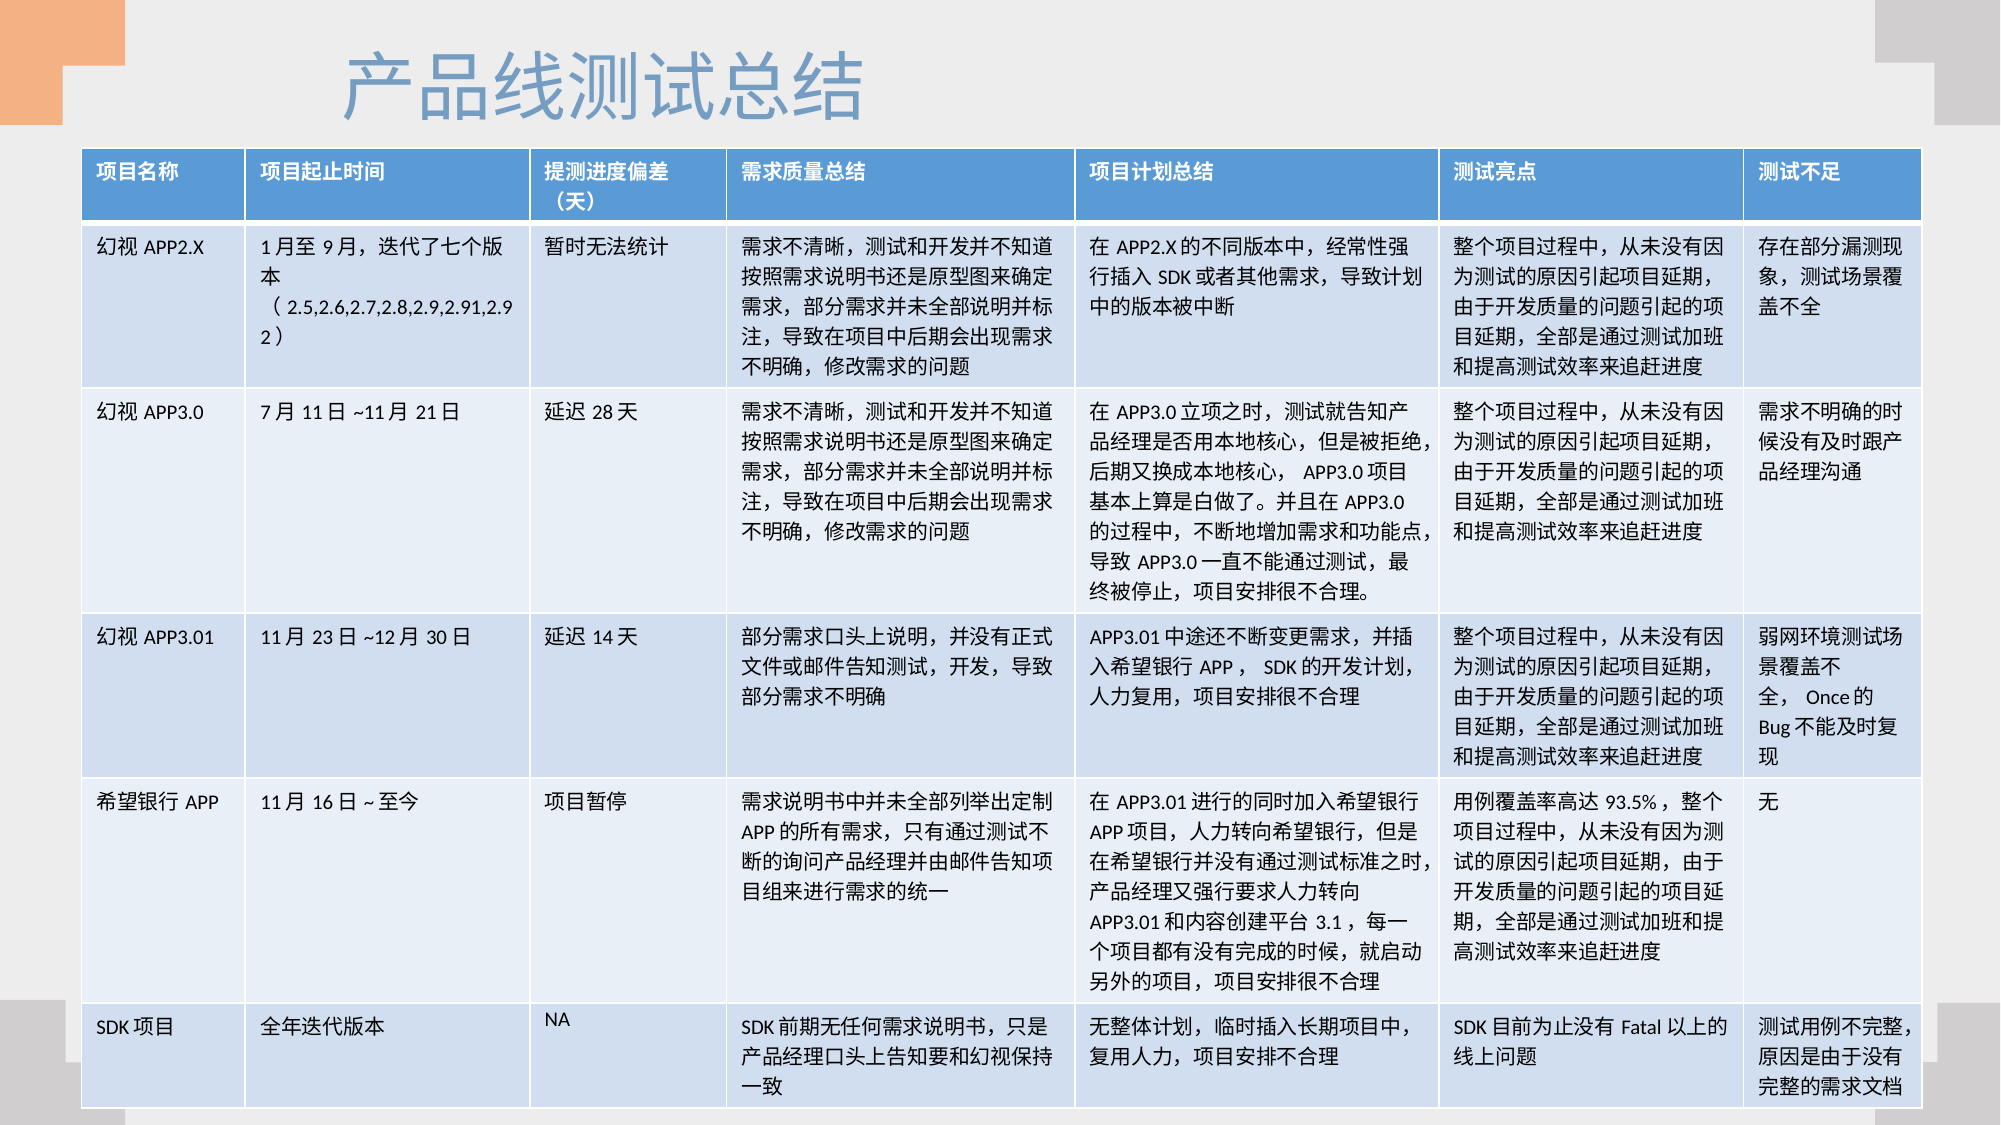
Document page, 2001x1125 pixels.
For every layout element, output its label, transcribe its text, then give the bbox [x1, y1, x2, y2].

table_cell 11月23日~12月30日 [246, 614, 529, 777]
table_header 项目计划总结 [1076, 149, 1438, 220]
table_cell 部分需求口头上说明，并没有正式文件或邮件告知测试，开发，导致部分需求不明确 [727, 614, 1074, 777]
table_cell 7月11日~11月21日 [246, 389, 529, 612]
table_cell 在APP2.X的不同版本中，经常性强行插入SDK或者其他需求，导致计划中的版本被中断 [1076, 226, 1438, 387]
table_cell 无 [1744, 779, 1921, 1002]
table_cell SDK前期无任何需求说明书，只是产品经理口头上告知要和幻视保持一致 [727, 1004, 1074, 1107]
table_cell 用例覆盖率高达93.5%，整个项目过程中，从未没有因为测试的原因引起项目延期，由于开发质量的问题引起的项目延期，全部是通过测试加班和提高测试效率来追赶进度 [1440, 779, 1743, 1002]
table_cell 幻视APP2.X [82, 226, 244, 387]
text_box 产品线测试总结 [326, 42, 1674, 143]
table_cell 需求说明书中并未全部列举出定制APP的所有需求，只有通过测试不断的询问产品经理并由邮件告知项目组来进行需求的统一 [727, 779, 1074, 1002]
table_cell APP3.01中途还不断变更需求，并插入希望银行APP，SDK的开发计划，人力复用，项目安排很不合理 [1076, 614, 1438, 777]
table_cell 暂时无法统计 [531, 226, 726, 387]
table_cell 幻视APP3.0 [82, 389, 244, 612]
table_header 测试不足 [1744, 149, 1921, 220]
table_cell 希望银行APP [82, 779, 244, 1002]
table_cell 整个项目过程中，从未没有因为测试的原因引起项目延期，由于开发质量的问题引起的项目延期，全部是通过测试加班和提高测试效率来追赶进度 [1440, 614, 1743, 777]
table_cell 在APP3.0立项之时，测试就告知产品经理是否用本地核心，但是被拒绝，后期又换成本地核心，APP3.0项目基本上算是白做了。并且在APP3.0的过程中，不断地增加需求和功能点，导致APP3.0一直不能通过测试，最终被停止，项目安排很不合理。 [1076, 389, 1438, 612]
table_cell 延迟28天 [531, 389, 726, 612]
table_cell 1月至9月，迭代了七个版本（2.5,2.6,2.7,2.8,2.9,2.91,2.92） [246, 226, 529, 387]
table_cell 需求不明确的时候没有及时跟产品经理沟通 [1744, 389, 1921, 612]
table_cell 无整体计划，临时插入长期项目中，复用人力，项目安排不合理 [1076, 1004, 1438, 1107]
table_cell 整个项目过程中，从未没有因为测试的原因引起项目延期，由于开发质量的问题引起的项目延期，全部是通过测试加班和提高测试效率来追赶进度 [1440, 389, 1743, 612]
table_cell 需求不清晰，测试和开发并不知道按照需求说明书还是原型图来确定需求，部分需求并未全部说明并标注，导致在项目中后期会出现需求不明确，修改需求的问题 [727, 226, 1074, 387]
table_cell SDK目前为止没有Fatal以上的线上问题 [1440, 1004, 1743, 1107]
table_cell 需求不清晰，测试和开发并不知道按照需求说明书还是原型图来确定需求，部分需求并未全部说明并标注，导致在项目中后期会出现需求不明确，修改需求的问题 [727, 389, 1074, 612]
table_header 项目名称 [82, 149, 244, 220]
table_cell NA [531, 1004, 726, 1107]
table_cell 存在部分漏测现象，测试场景覆盖不全 [1744, 226, 1921, 387]
table_cell 全年迭代版本 [246, 1004, 529, 1107]
table_cell 延迟14天 [531, 614, 726, 777]
table_header 项目起止时间 [246, 149, 529, 220]
table_cell 测试用例不完整，原因是由于没有完整的需求文档 [1744, 1004, 1921, 1107]
table_cell 幻视APP3.01 [82, 614, 244, 777]
table_cell 项目暂停 [531, 779, 726, 1002]
table_cell 11月16日~至今 [246, 779, 529, 1002]
table_header 需求质量总结 [727, 149, 1074, 220]
table_header 测试亮点 [1440, 149, 1743, 220]
table_cell 整个项目过程中，从未没有因为测试的原因引起项目延期，由于开发质量的问题引起的项目延期，全部是通过测试加班和提高测试效率来追赶进度 [1440, 226, 1743, 387]
table_cell 弱网环境测试场景覆盖不全，Once的Bug不能及时复现 [1744, 614, 1921, 777]
table_cell SDK项目 [82, 1004, 244, 1107]
table_header 提测进度偏差（天） [531, 149, 726, 220]
table_cell 在APP3.01进行的同时加入希望银行APP项目，人力转向希望银行，但是在希望银行并没有通过测试标准之时，产品经理又强行要求人力转向APP3.01和内容创建平台3.1，每一个项目都有没有完成的时候，就启动另外的项目，项目安排很不合理 [1076, 779, 1438, 1002]
